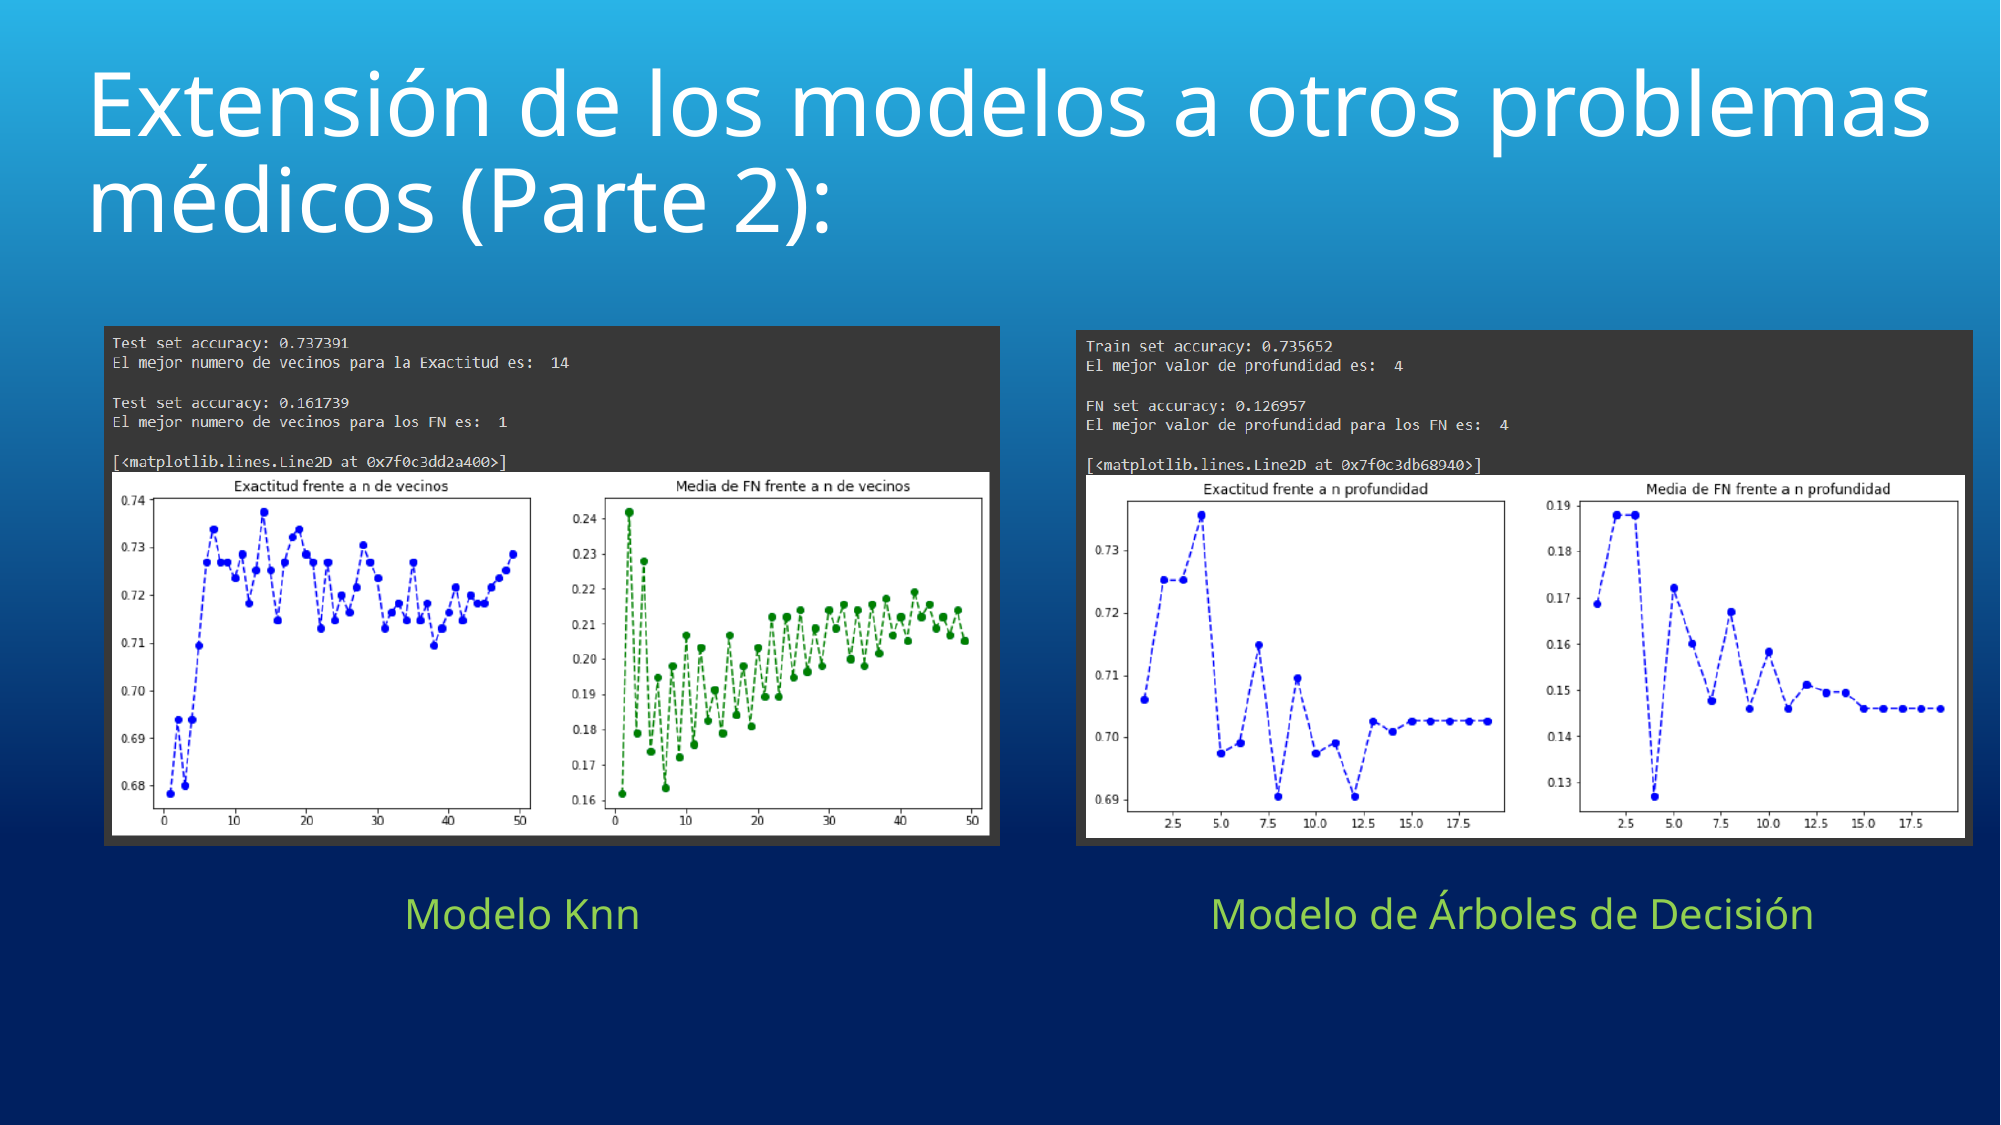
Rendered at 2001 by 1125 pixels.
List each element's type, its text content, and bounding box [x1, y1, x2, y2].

text_box Modelo de Árboles de Decisión [1190, 880, 1837, 946]
picture [1076, 330, 1973, 847]
picture [104, 326, 1000, 846]
title Extensión de los modelos a otros problemas médicos (Parte 2): [71, 52, 1973, 260]
text_box Modelo Knn [287, 880, 758, 946]
